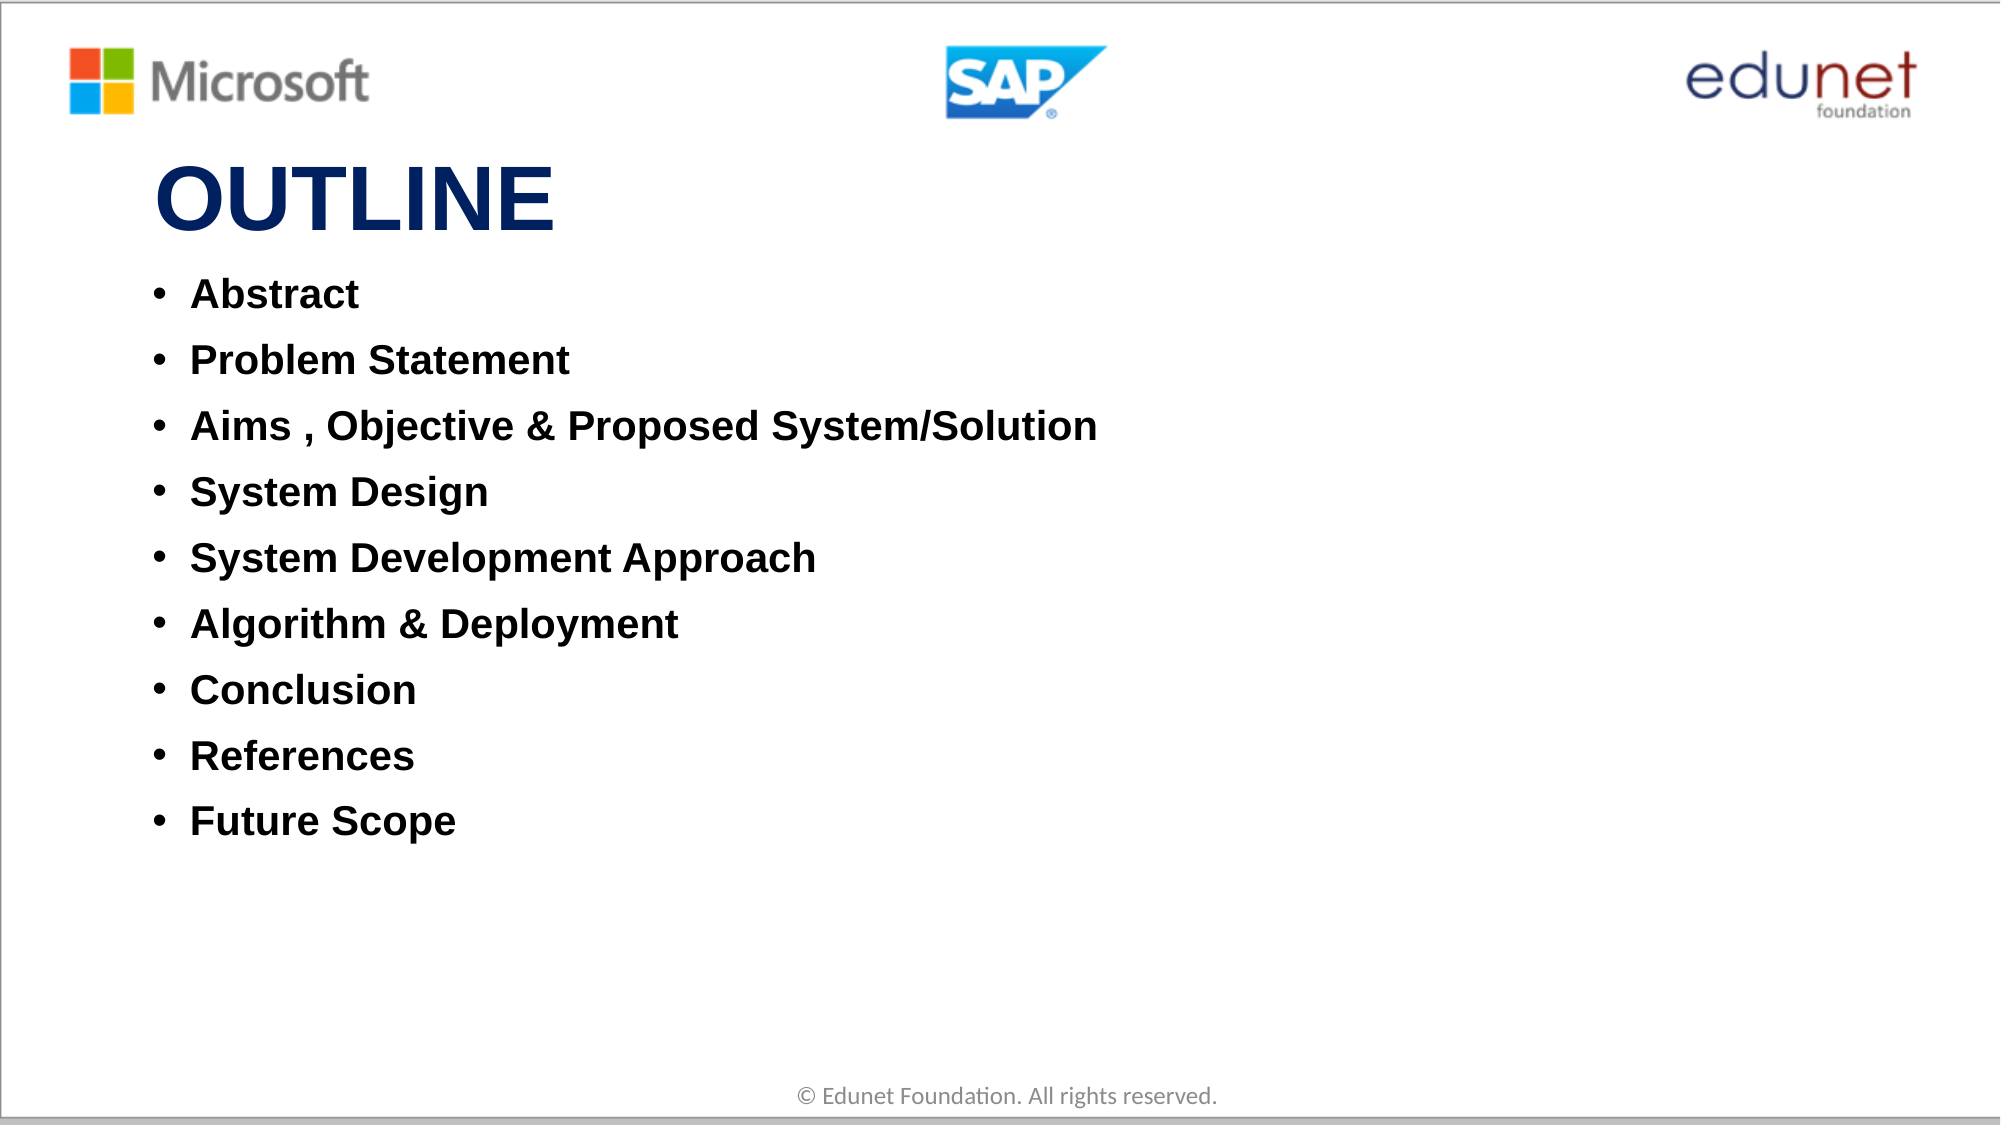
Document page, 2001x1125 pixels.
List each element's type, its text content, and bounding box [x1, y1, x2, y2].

list Abstract Problem Statement Aims , Objective & Proposed System/Solution System Design System Development Approach Algorithm & Deployment Conclusion References Future Scope [137, 265, 1945, 1125]
footer © Edunet Foundation. All rights reserved. [669, 1065, 1345, 1125]
title OUTLINE [139, 91, 1865, 265]
picture [0, 0, 2001, 1125]
